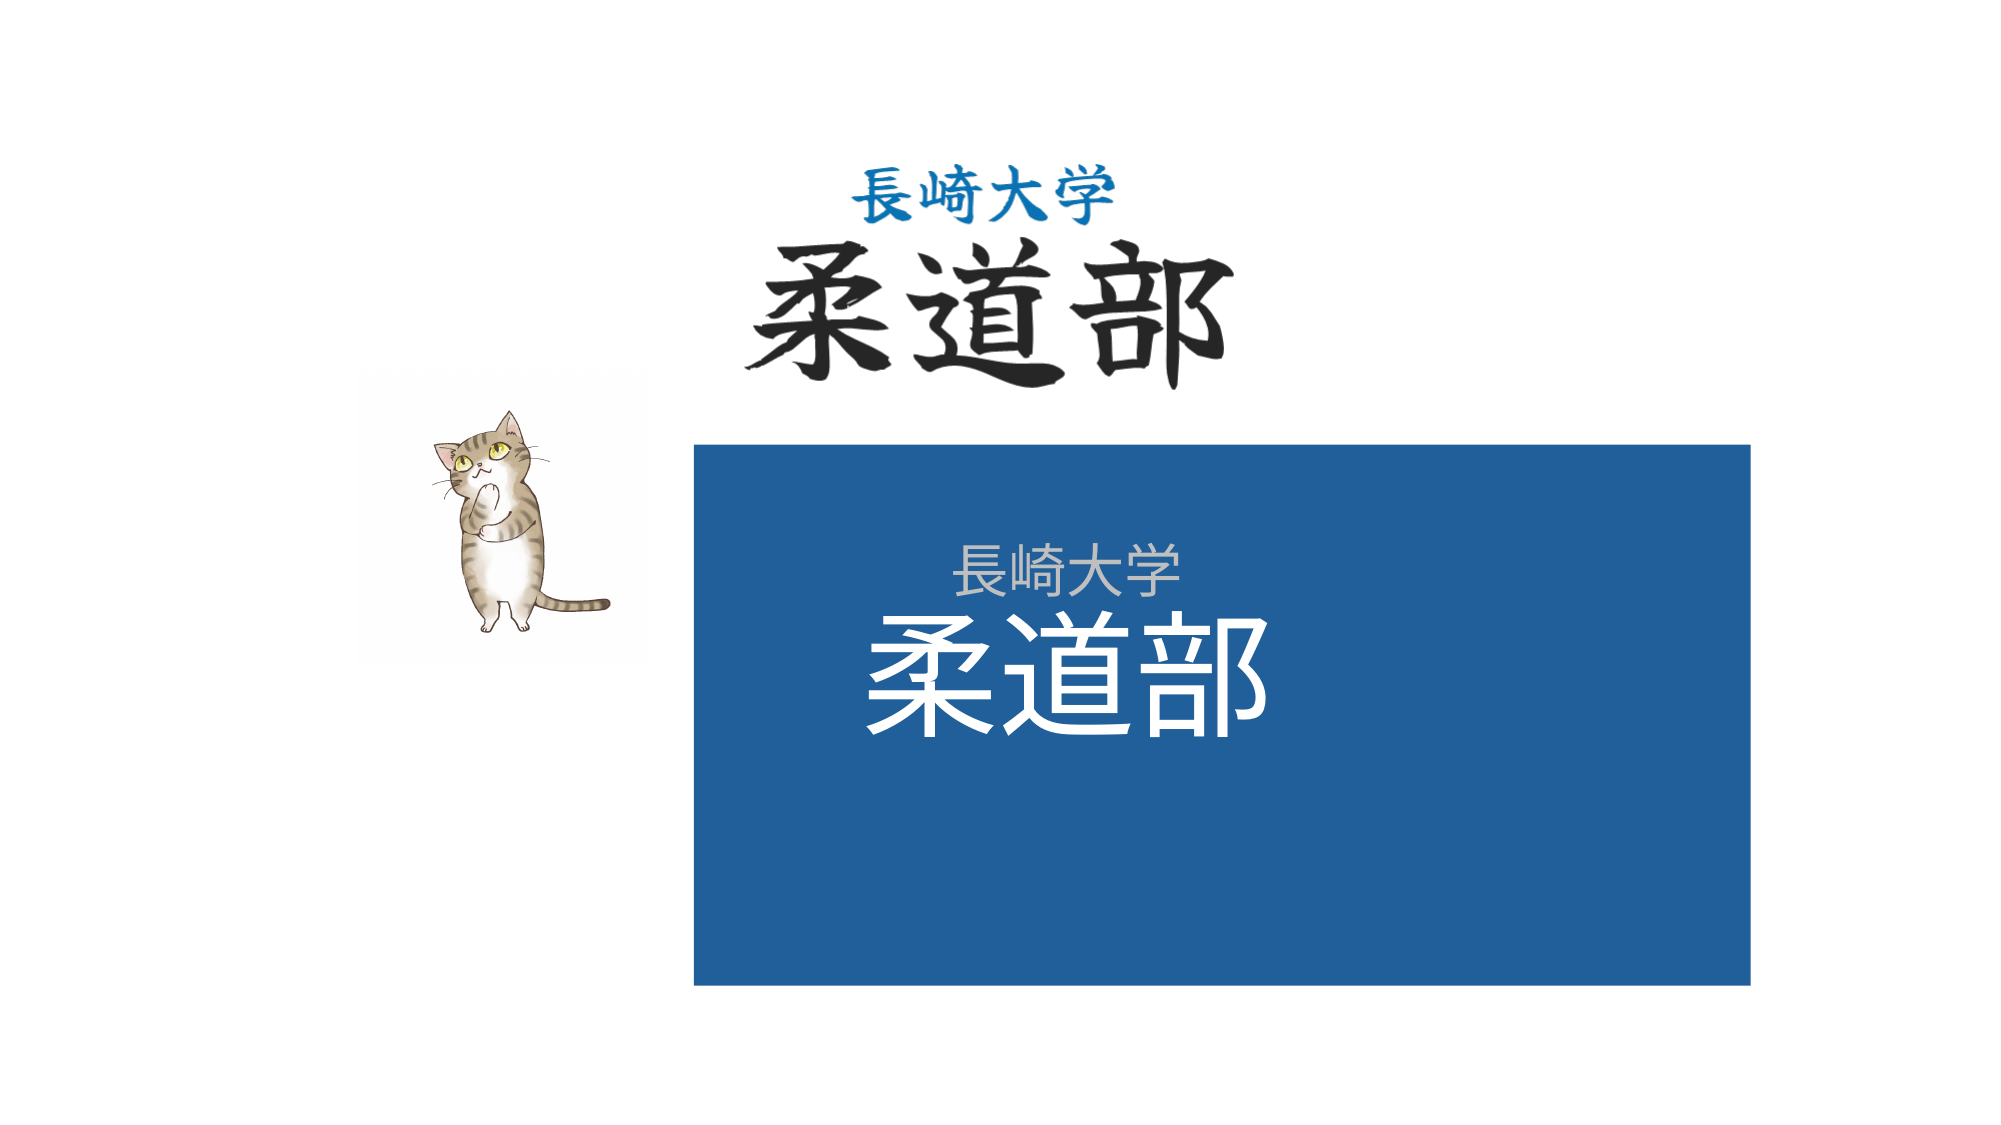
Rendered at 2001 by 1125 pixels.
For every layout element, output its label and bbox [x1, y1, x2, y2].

picture [355, 371, 649, 665]
picture [721, 134, 1263, 411]
text_box [845, 526, 1327, 733]
text_box [692, 443, 1752, 987]
